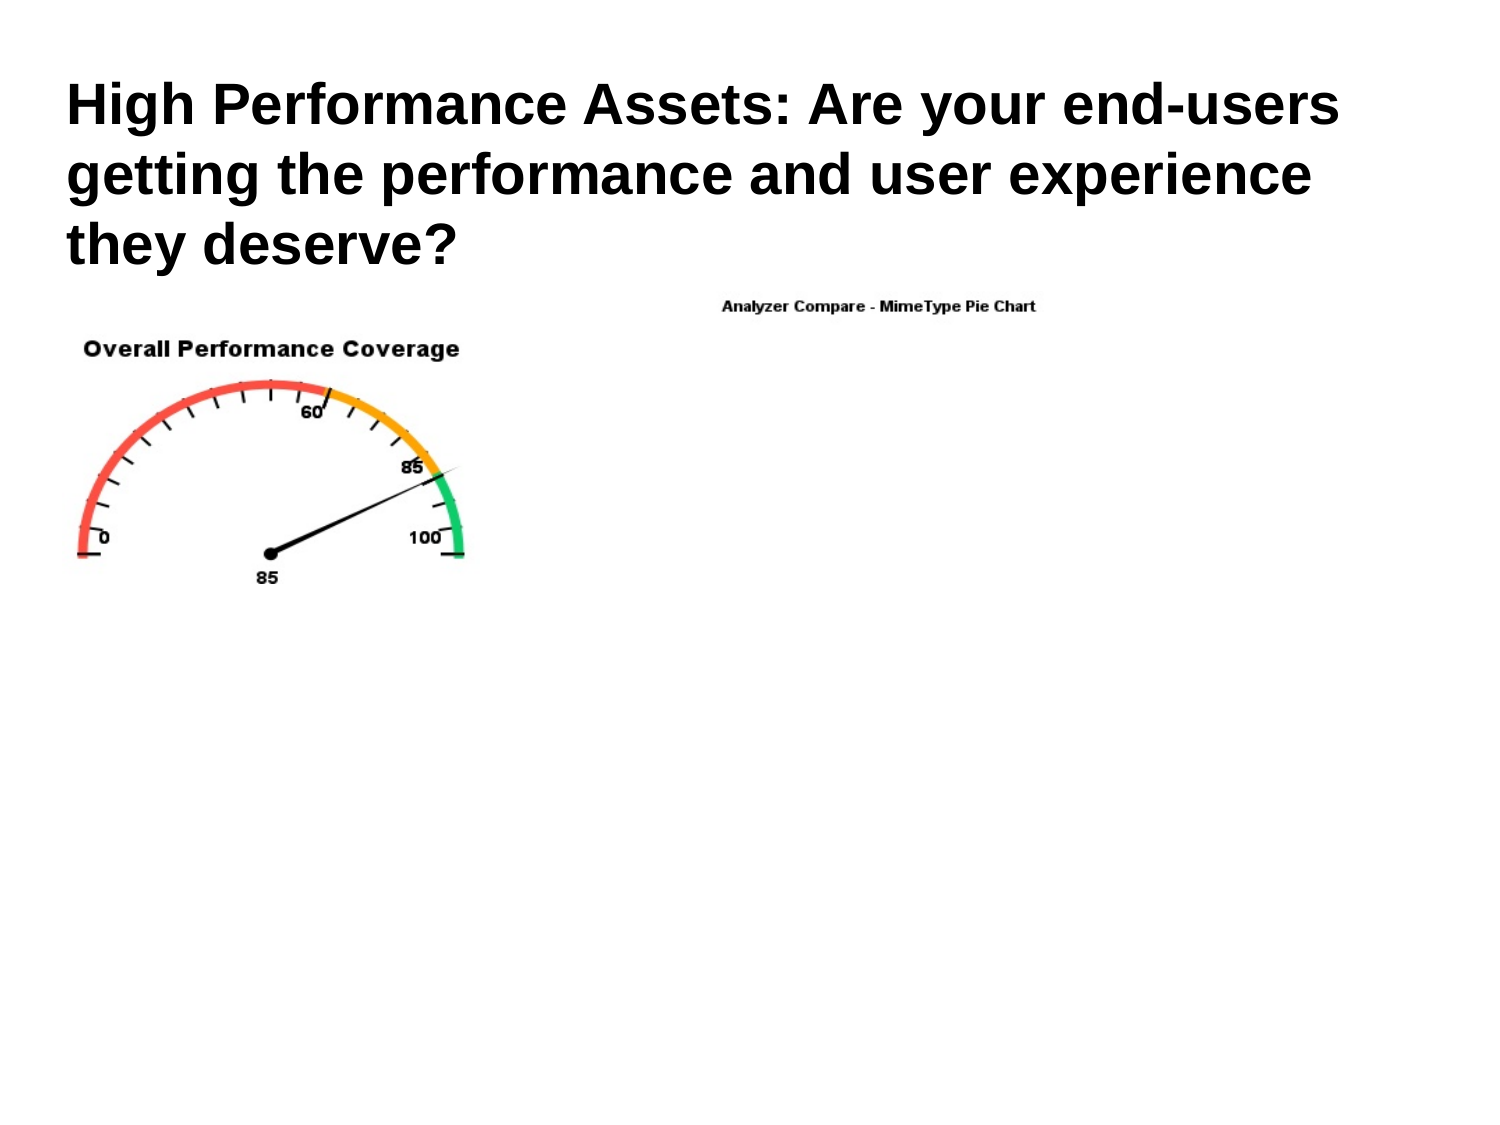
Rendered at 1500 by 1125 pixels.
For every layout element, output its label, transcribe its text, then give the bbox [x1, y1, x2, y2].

picture [62, 291, 1438, 1125]
text_box High Performance Assets: Are your end-users getting the performance and user experience they deserve? [52, 31, 1407, 136]
